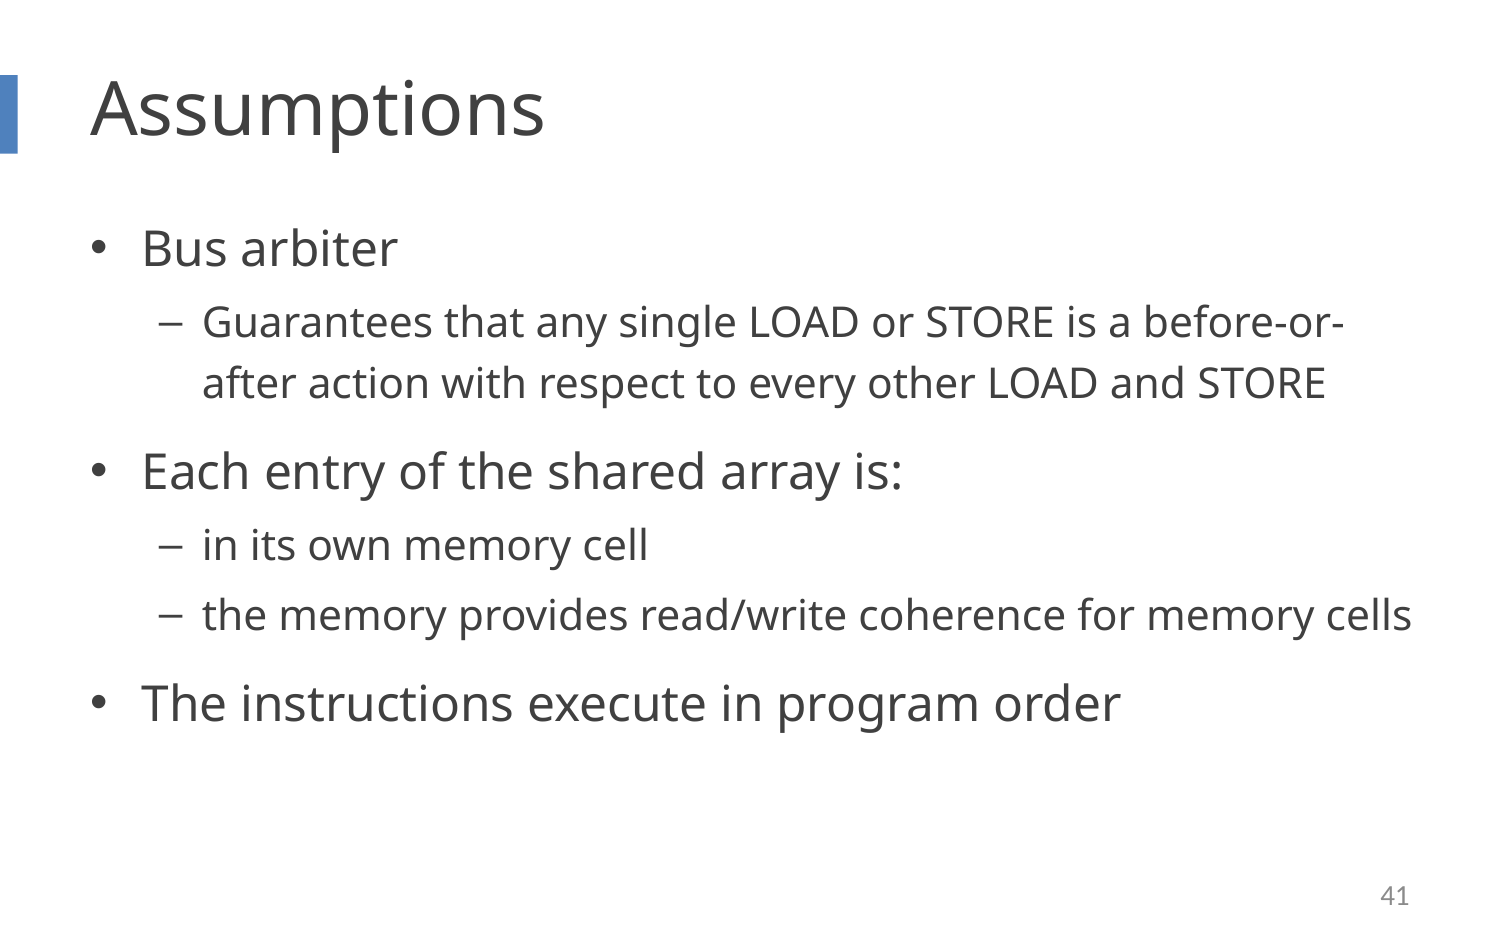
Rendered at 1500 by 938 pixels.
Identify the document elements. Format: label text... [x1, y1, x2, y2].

title Assumptions [75, 37, 1425, 186]
list Bus arbiter Guarantees that any single LOAD or STORE is a before-or-after action with respect to every other LOAD and STORE Each entry of the shared array is: in its own memory cell the memory provides read/write coherence for memory cells The instructions execute in program order [75, 197, 1438, 803]
slide_number 41 [1074, 868, 1425, 919]
